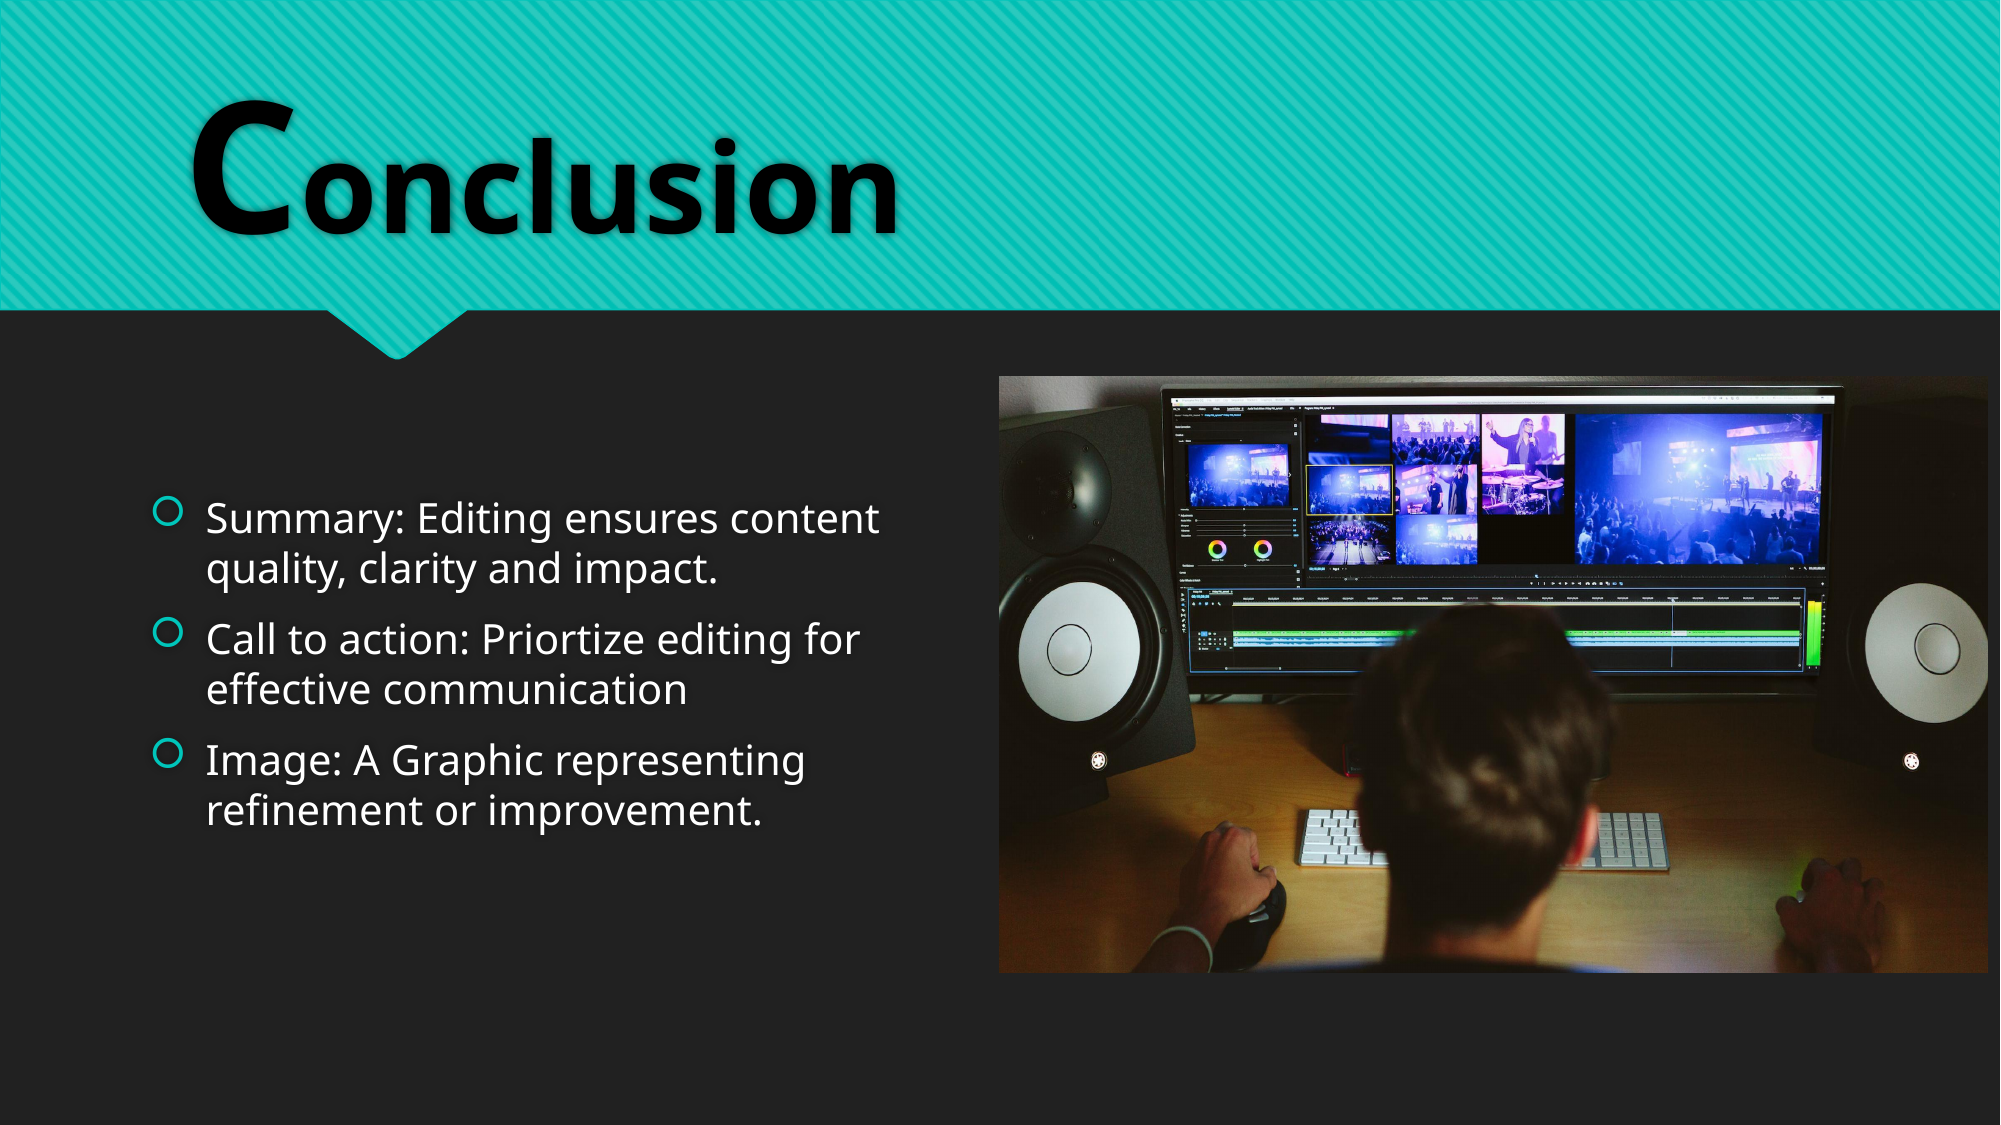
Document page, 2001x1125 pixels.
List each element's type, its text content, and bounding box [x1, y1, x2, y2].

list Summary: Editing ensures content quality, clarity and impact. Call to action: Priortize editing for effective communication Image: A Graphic representing refinement or improvement. [134, 364, 1000, 962]
picture [999, 375, 1988, 973]
title Conclusion [168, 72, 1903, 278]
